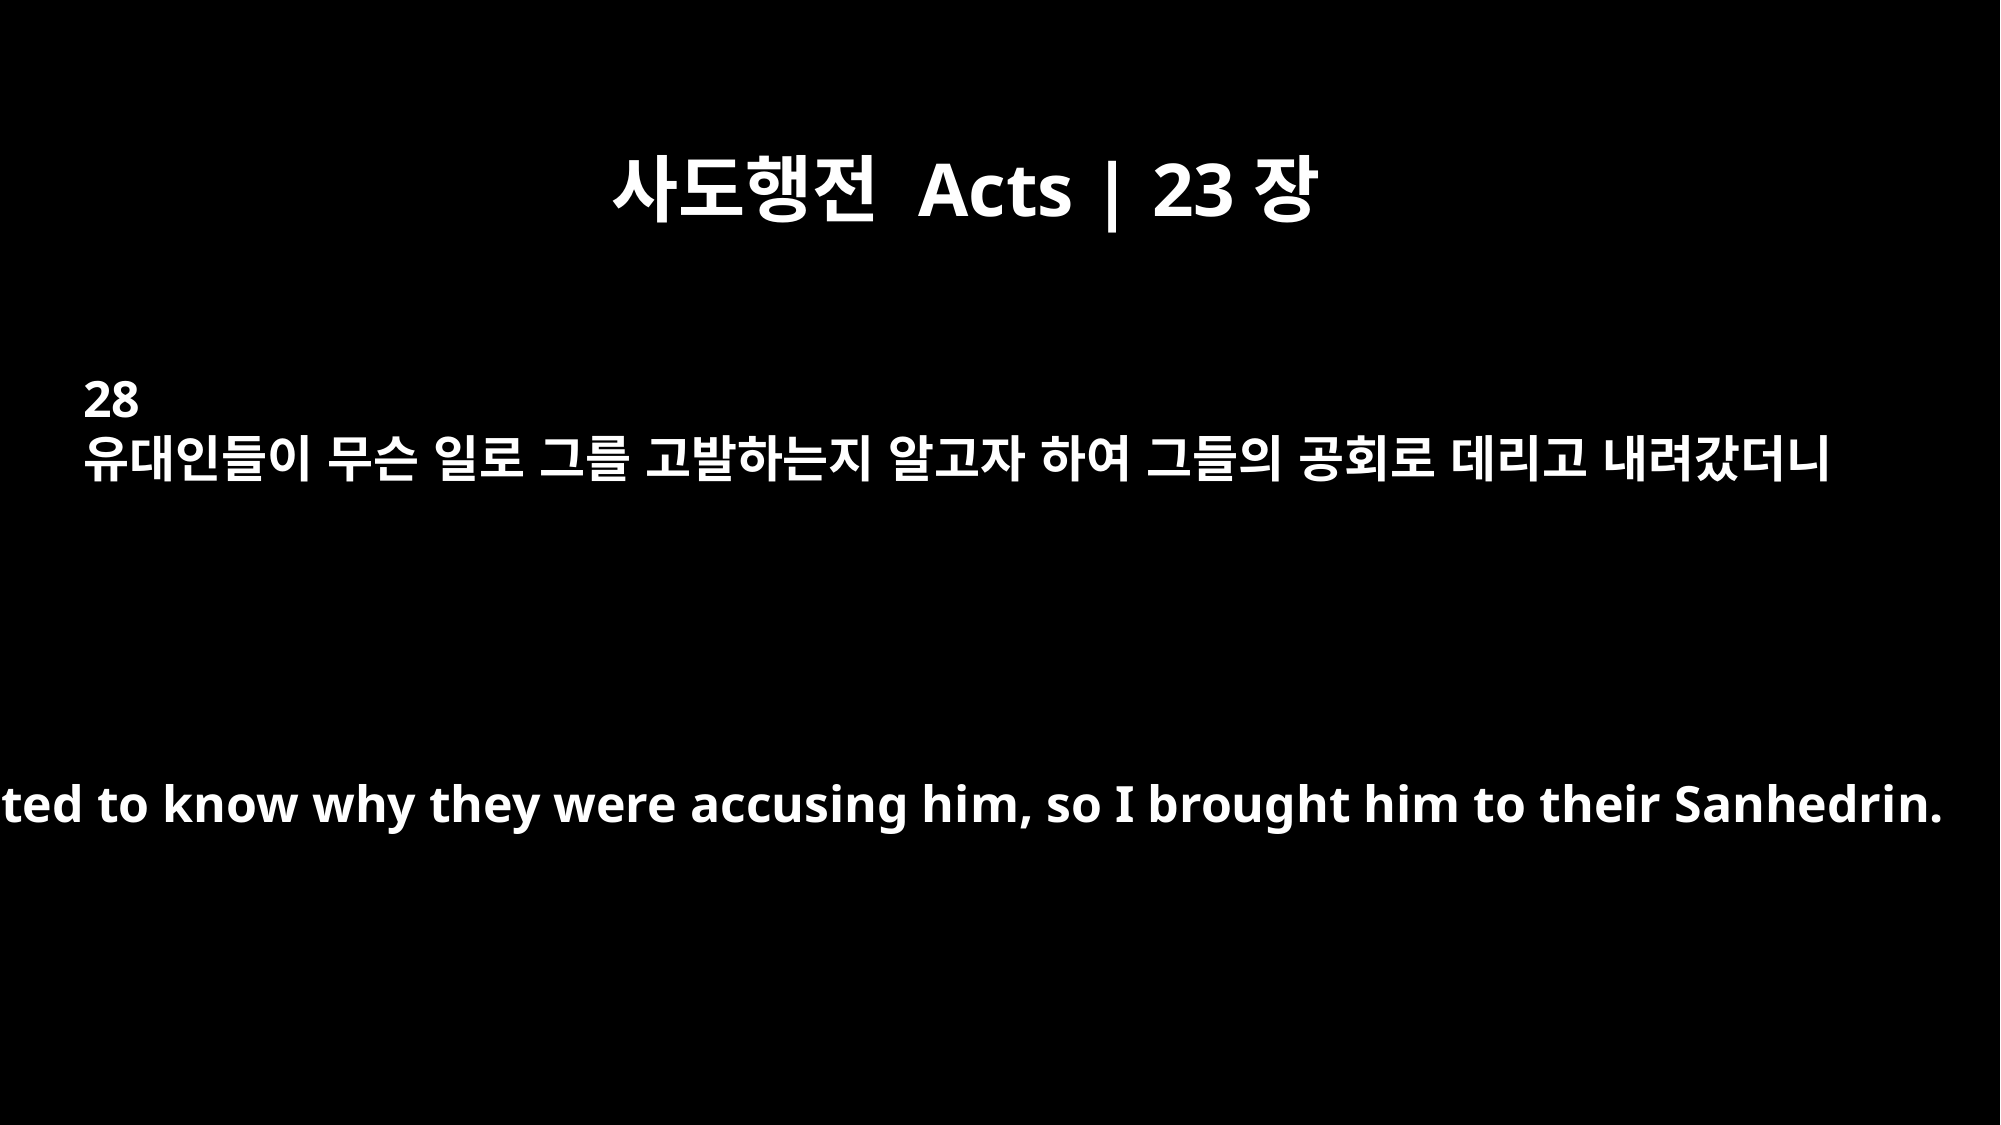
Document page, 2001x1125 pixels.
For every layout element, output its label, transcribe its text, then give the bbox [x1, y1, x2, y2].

text_box 28 유대인들이 무슨 일로 그를 고발하는지 알고자 하여 그들의 공회로 데리고 내려갔더니 [68, 359, 1849, 495]
text_box 사도행전 Acts | 23장 [596, 136, 1336, 239]
text_box I wanted to know why they were accusing him, so I brought him to their Sanhedrin. [0, 764, 1960, 840]
